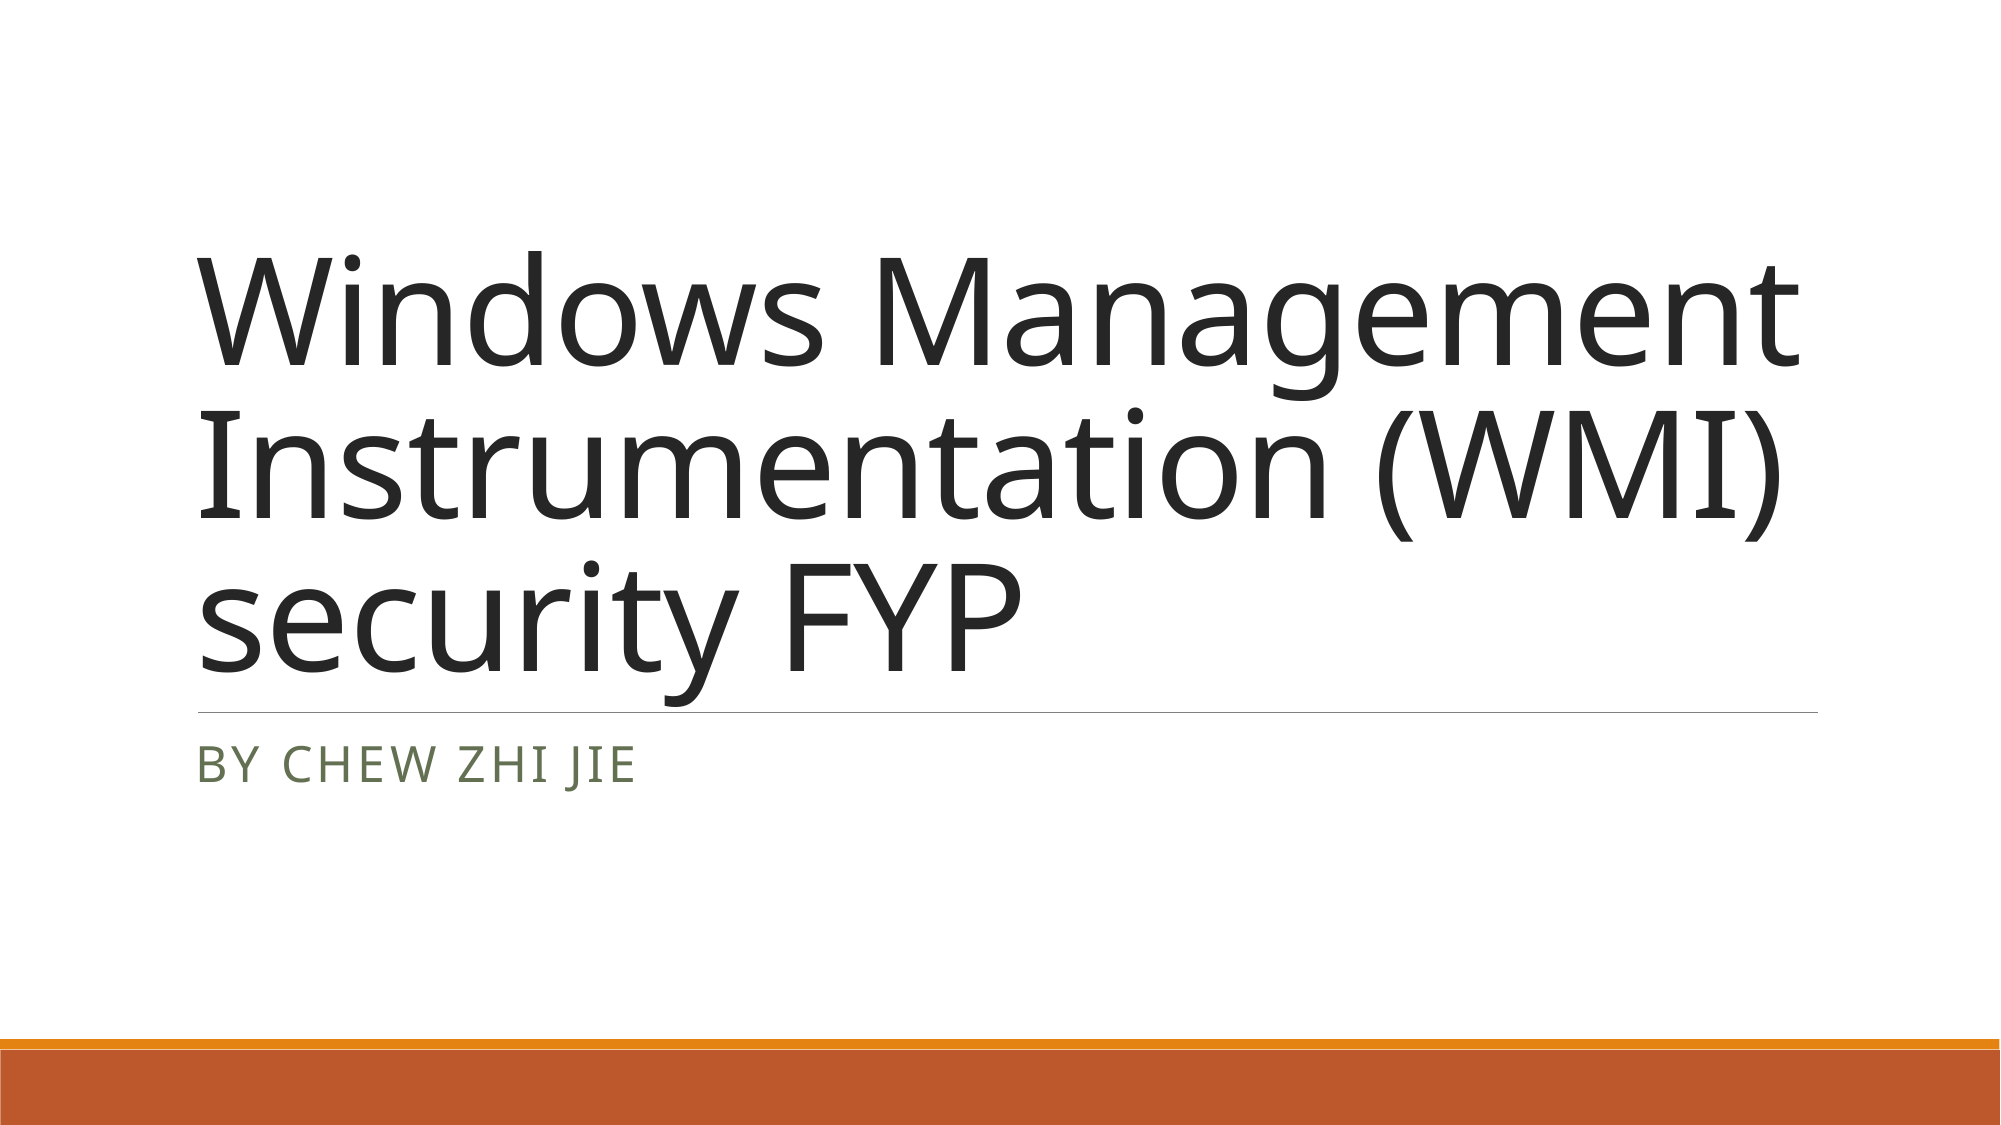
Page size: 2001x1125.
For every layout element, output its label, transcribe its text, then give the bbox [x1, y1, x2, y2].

subtitle By Chew Zhi Jie [180, 732, 1830, 920]
title Windows Management Instrumentation (WMI) security FYP [180, 124, 1830, 710]
